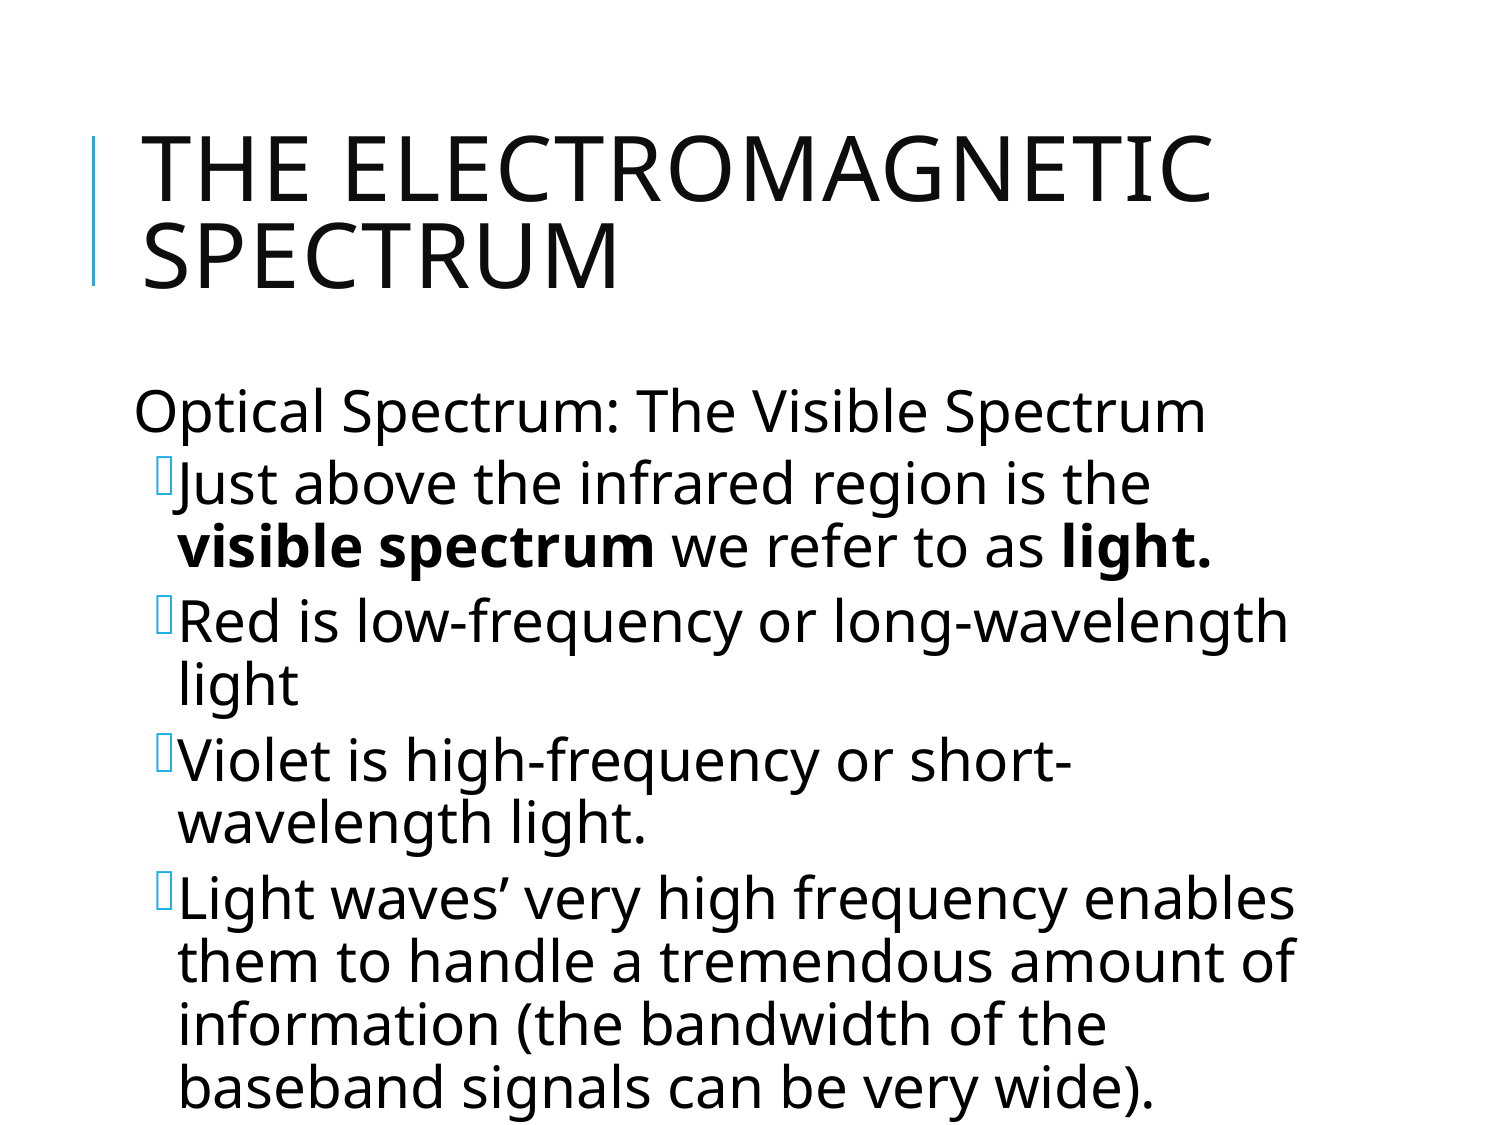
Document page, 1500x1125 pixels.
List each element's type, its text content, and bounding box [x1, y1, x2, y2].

list Optical Spectrum: The Visible Spectrum Just above the infrared region is the visible spectrum we refer to as light. Red is low-frequency or long-wavelength light Violet is high-frequency or short-wavelength light. Light waves’ very high frequency enables them to handle a tremendous amount of information (the bandwidth of the baseband signals can be very wide). [126, 375, 1322, 1035]
title The Electromagnetic Spectrum [126, 96, 1322, 342]
